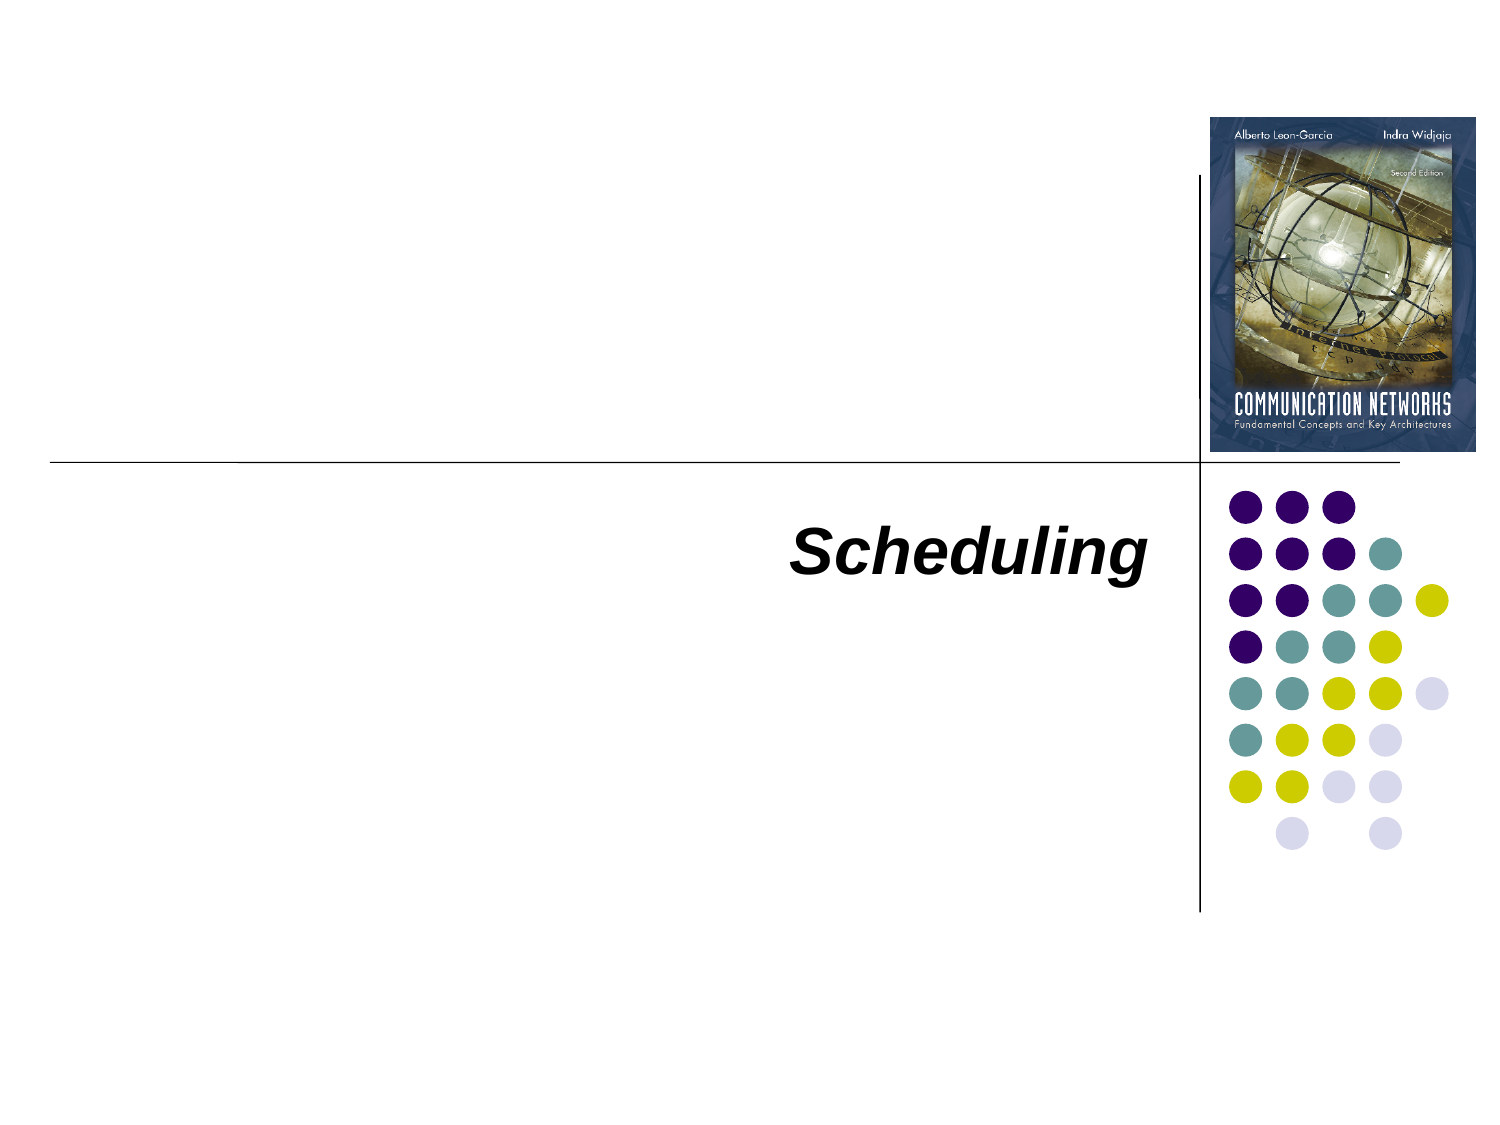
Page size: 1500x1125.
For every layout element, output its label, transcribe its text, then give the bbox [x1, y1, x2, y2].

subtitle Scheduling [139, 500, 1165, 888]
picture [1210, 117, 1476, 453]
